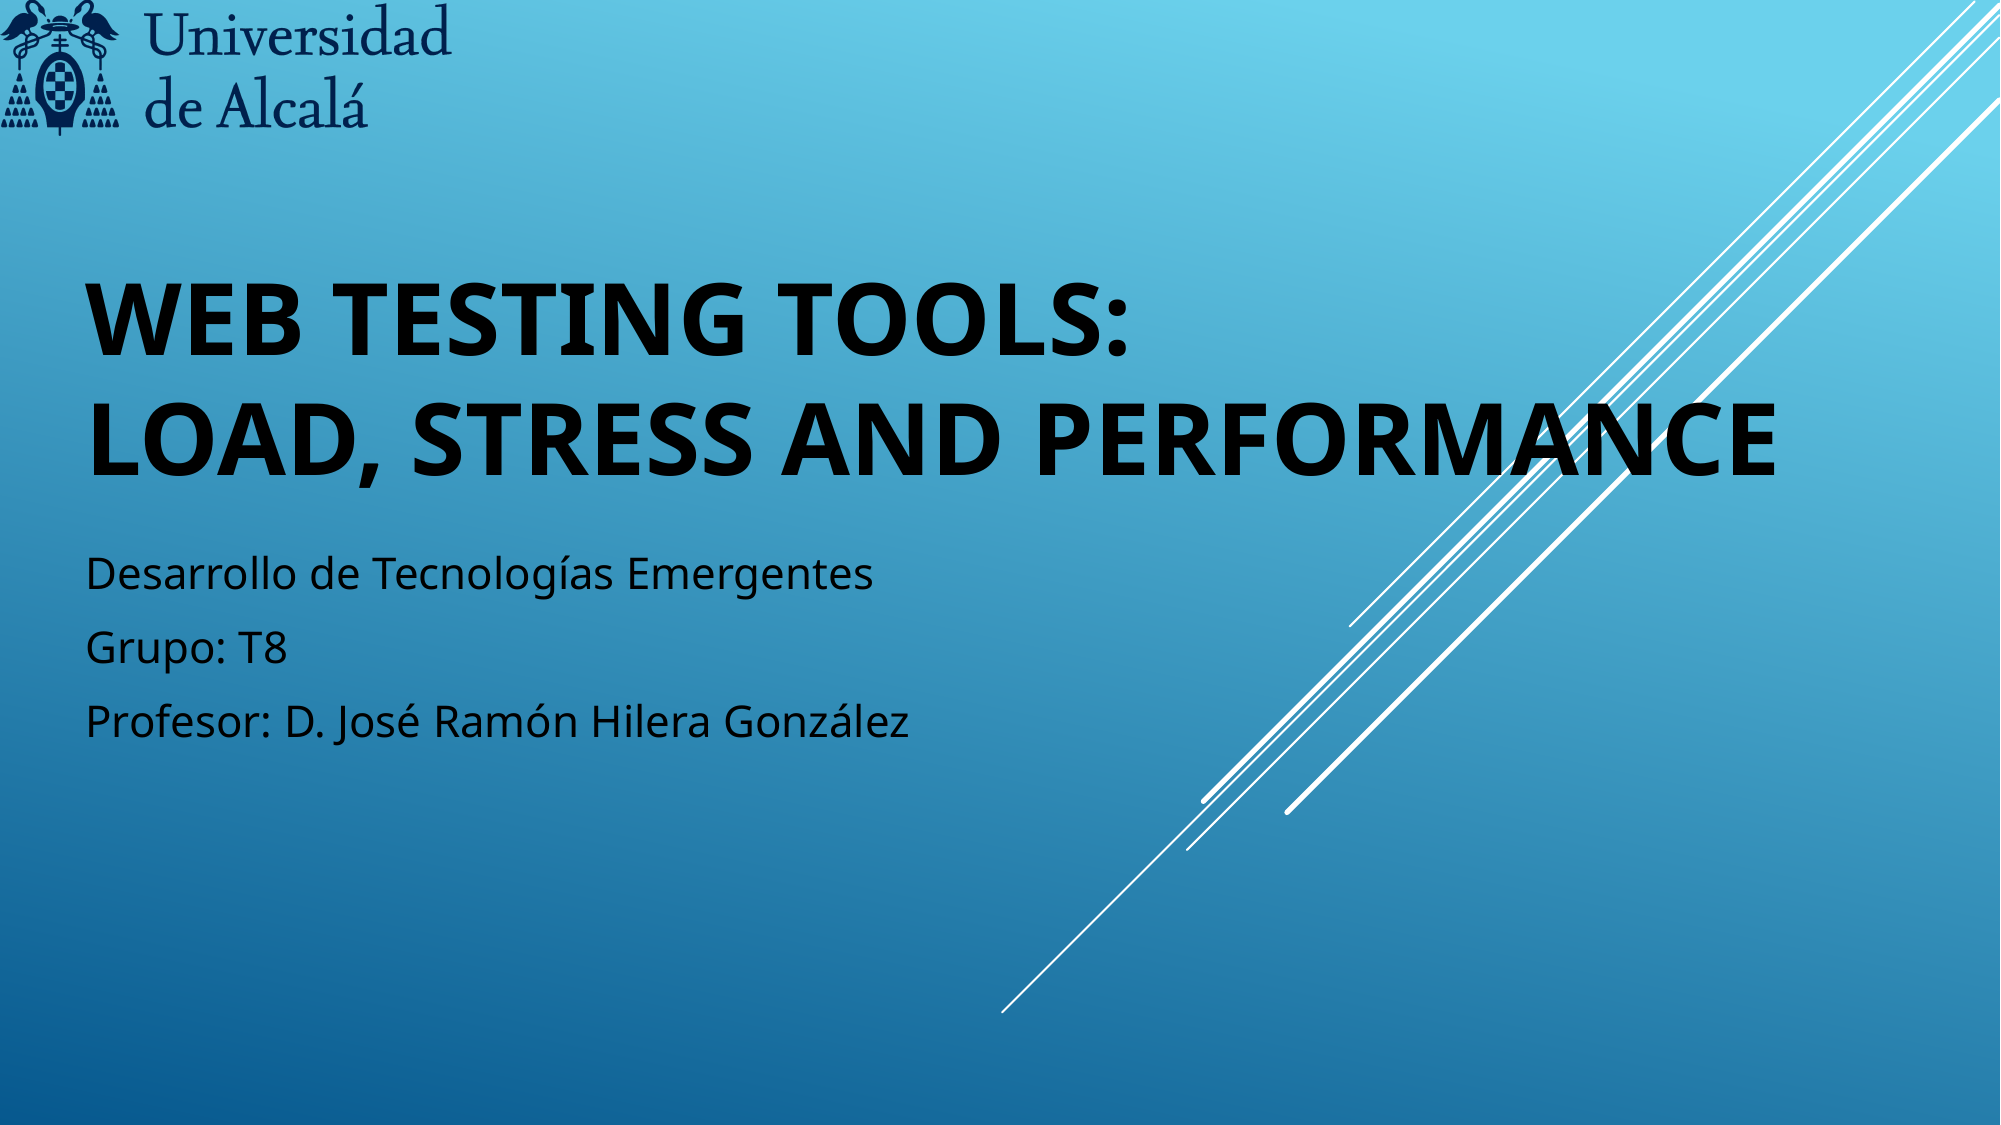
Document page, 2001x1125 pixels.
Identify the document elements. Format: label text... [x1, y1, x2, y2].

picture [0, 0, 452, 136]
subtitle Desarrollo de Tecnologías Emergentes Grupo: T8 Profesor: D. José Ramón Hilera González [70, 538, 1121, 818]
title Web testing tools: Load, stress and performance [70, 171, 1930, 503]
